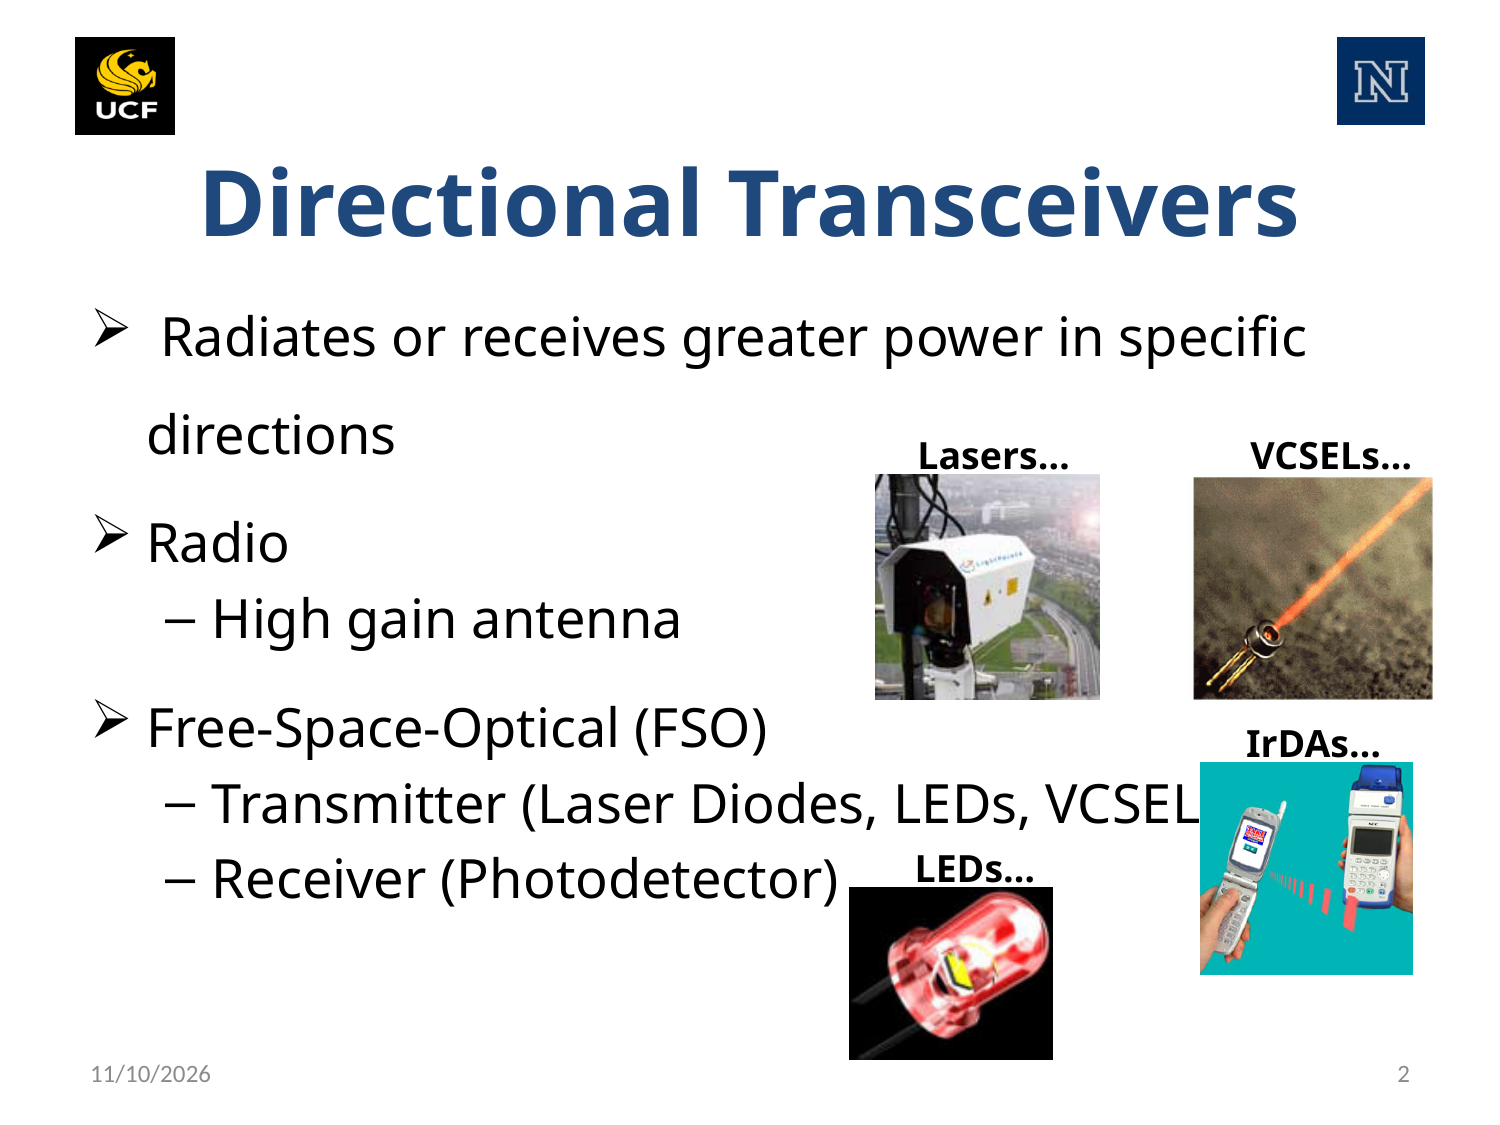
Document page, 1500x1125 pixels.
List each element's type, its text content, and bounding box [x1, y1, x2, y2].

picture [1337, 37, 1425, 112]
title Directional Transceivers [75, 112, 1425, 262]
picture [874, 474, 1101, 701]
picture [75, 37, 175, 112]
text_box IrDAs… [1187, 712, 1440, 773]
picture [849, 887, 1053, 1061]
list Radiates or receives greater power in specific directions Radio High gain antenna Free-Space-Optical (FSO) Transmitter (Laser Diodes, LEDs, VCSELs) Receiver (Photodetector) [75, 262, 1425, 1005]
picture [1187, 474, 1437, 703]
text_box Lasers… [849, 424, 1138, 485]
text_box VCSELs… [1187, 424, 1475, 485]
slide_number 01-Nov-16 [75, 1042, 425, 1103]
picture [1199, 762, 1413, 976]
slide_number 2 [1074, 1042, 1425, 1103]
text_box LEDs… [849, 837, 1100, 898]
